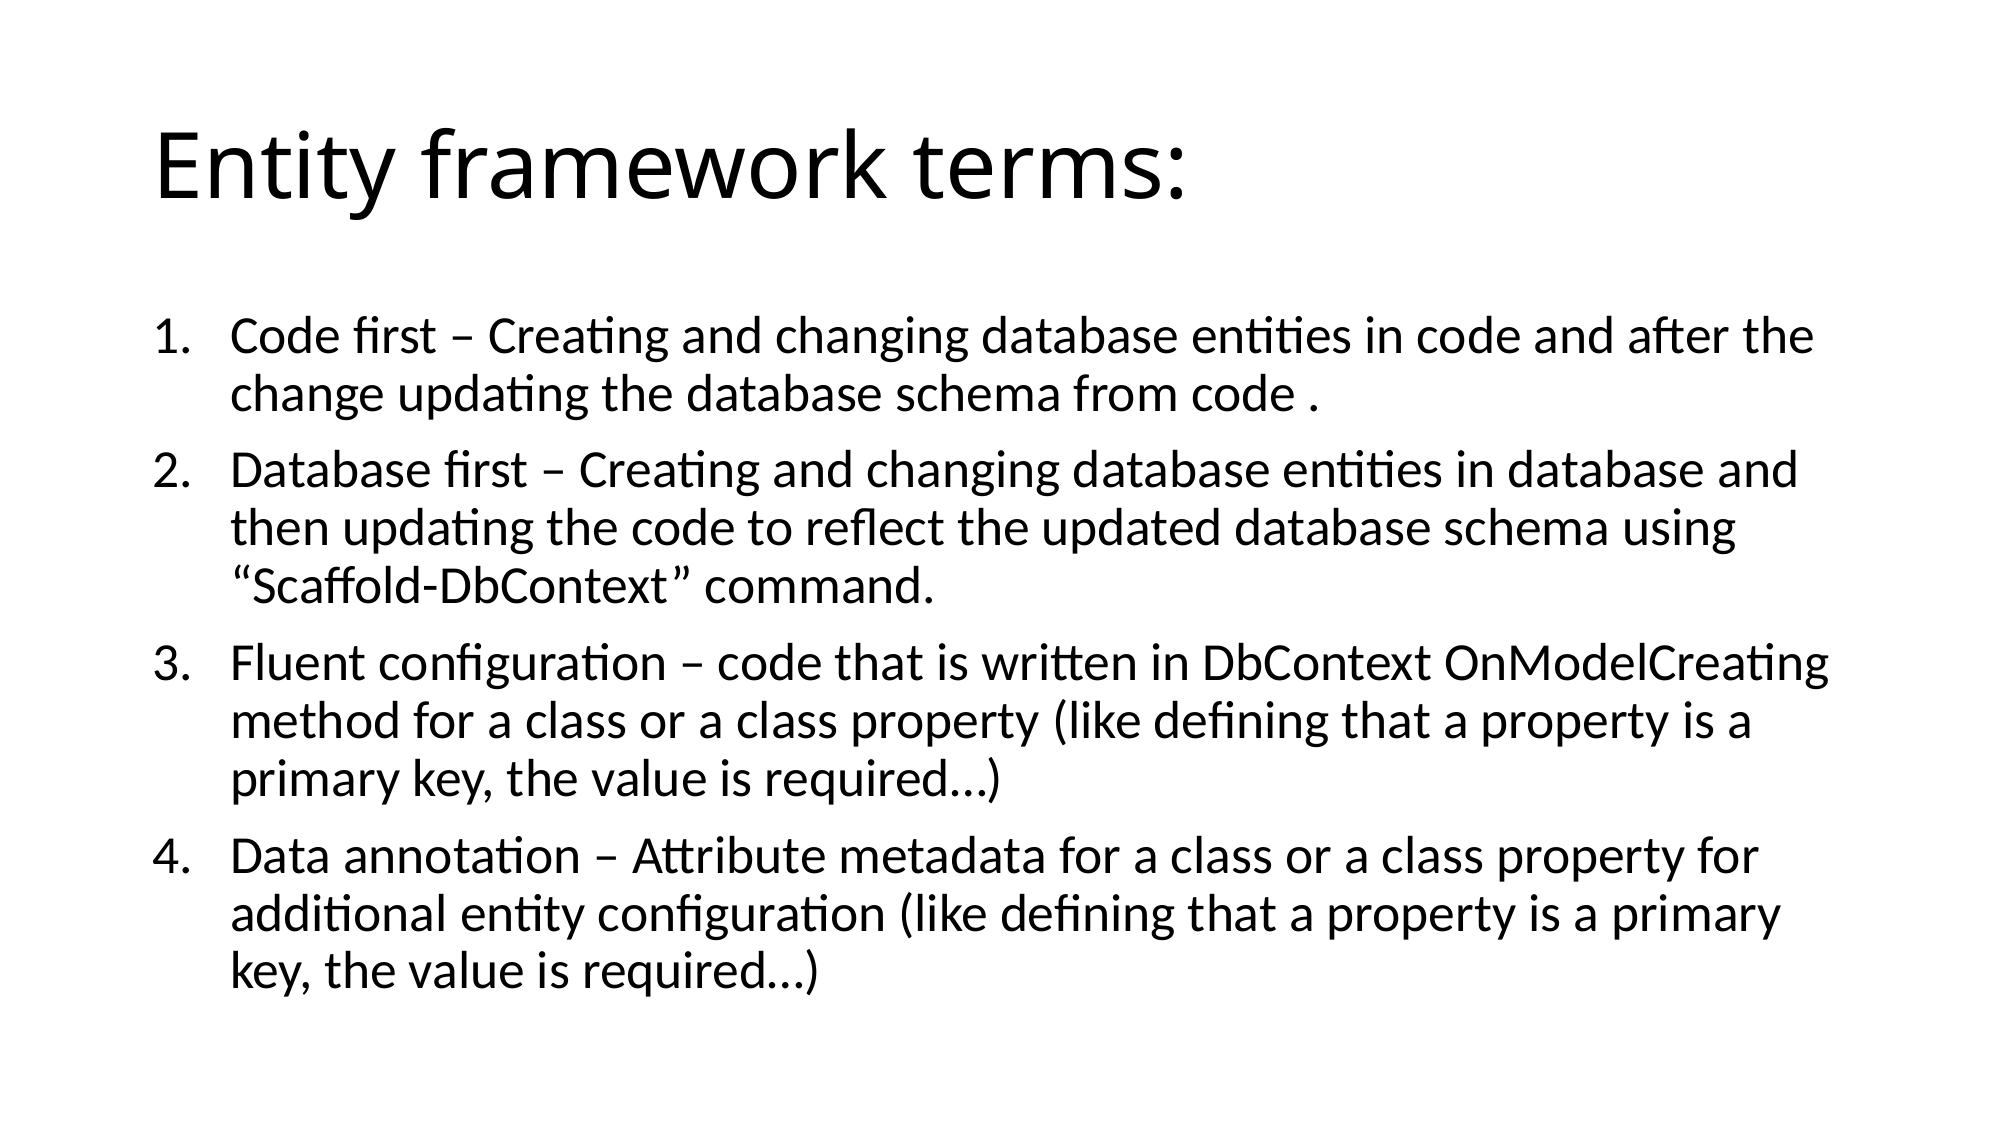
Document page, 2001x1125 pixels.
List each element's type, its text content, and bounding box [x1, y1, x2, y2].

title Entity framework terms: [137, 59, 1863, 278]
list Code first – Creating and changing database entities in code and after the change updating the database schema from code . Database first – Creating and changing database entities in database and then updating the code to reflect the updated database schema using “Scaffold-DbContext” command. Fluent configuration – code that is written in DbContext OnModelCreating method for a class or a class property (like defining that a property is a primary key, the value is required…) Data annotation – Attribute metadata for a class or a class property for additional entity configuration (like defining that a property is a primary key, the value is required…) [137, 299, 1863, 1014]
